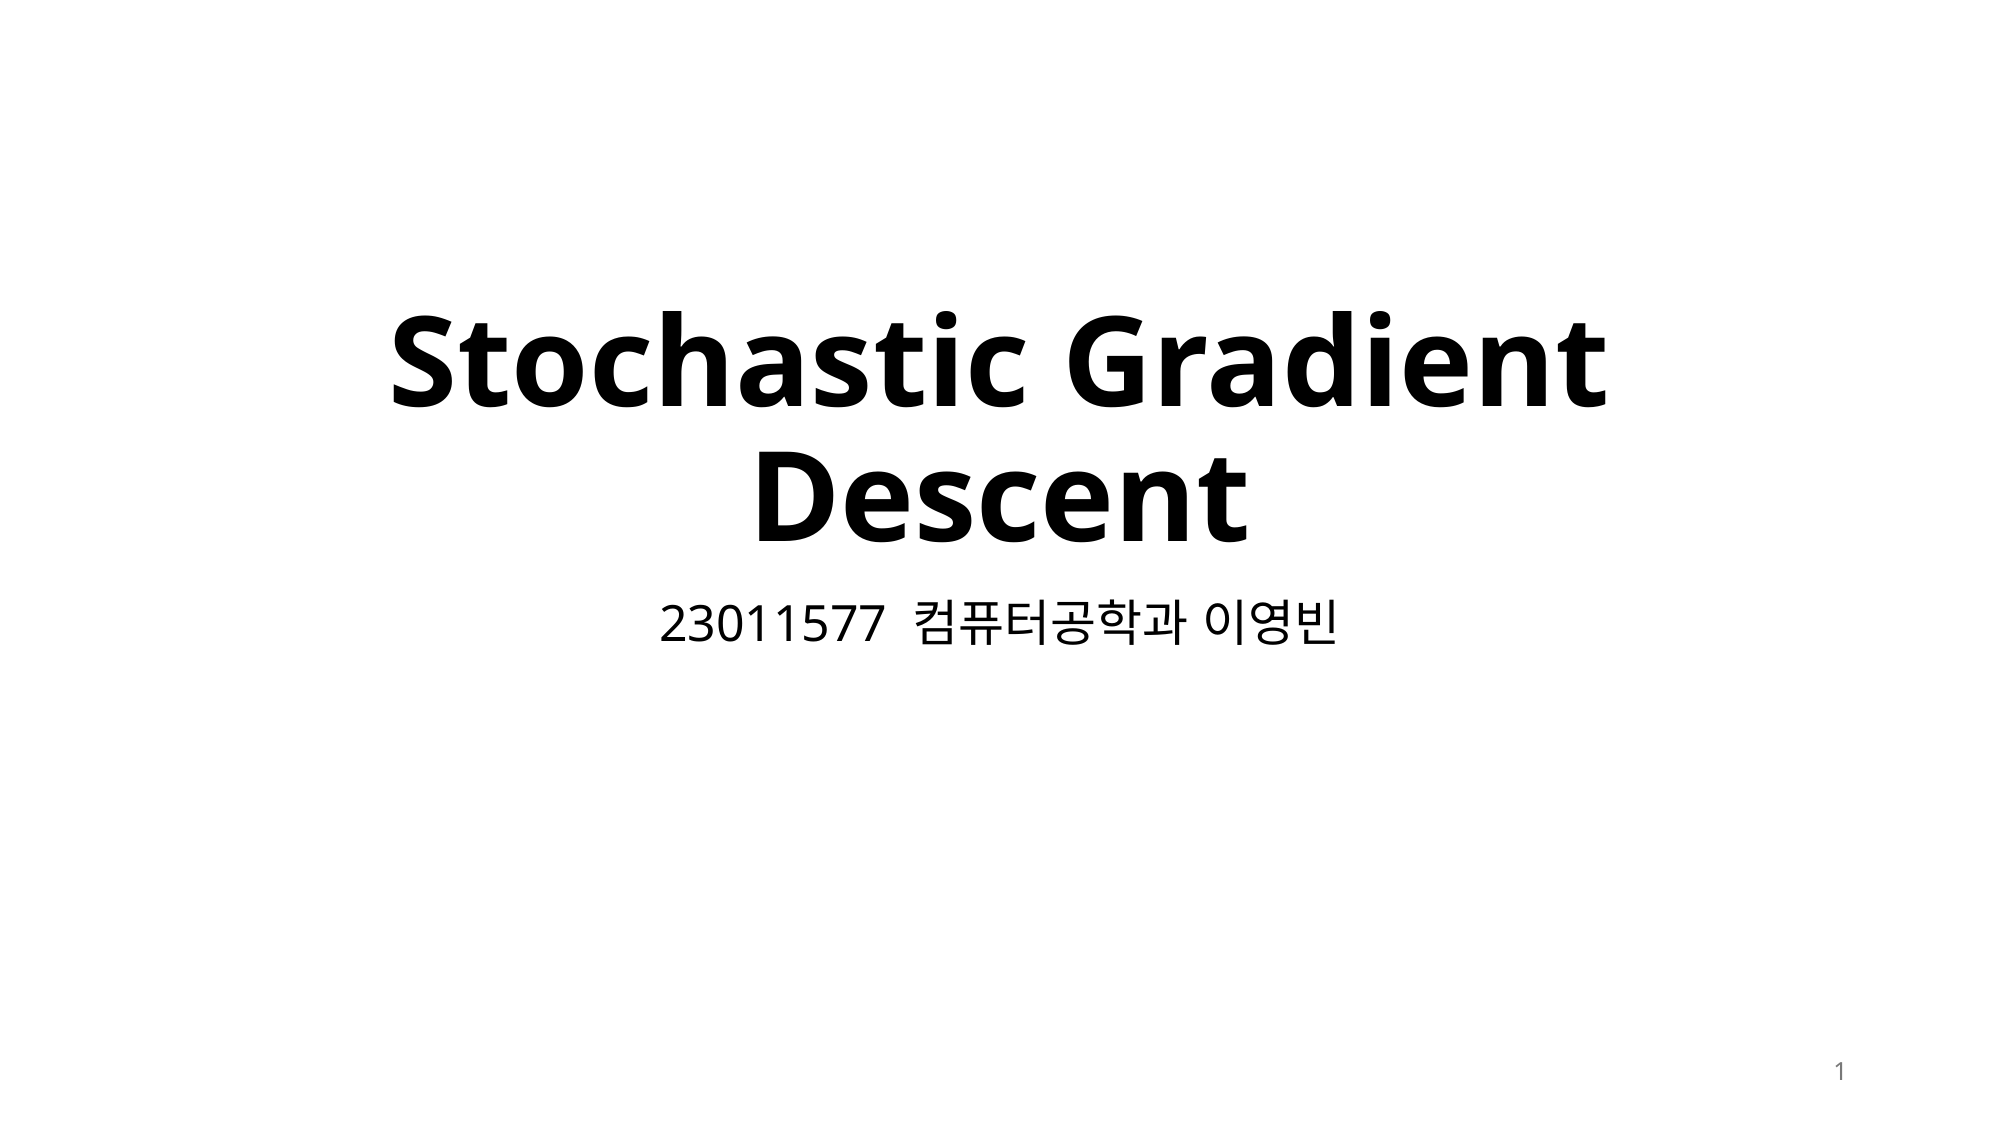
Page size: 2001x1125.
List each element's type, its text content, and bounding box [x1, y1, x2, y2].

subtitle 23011577 컴퓨터공학과 이영빈 [249, 590, 1750, 863]
slide_number 1 [1412, 1042, 1863, 1103]
title Stochastic Gradient Descent [249, 184, 1750, 576]
